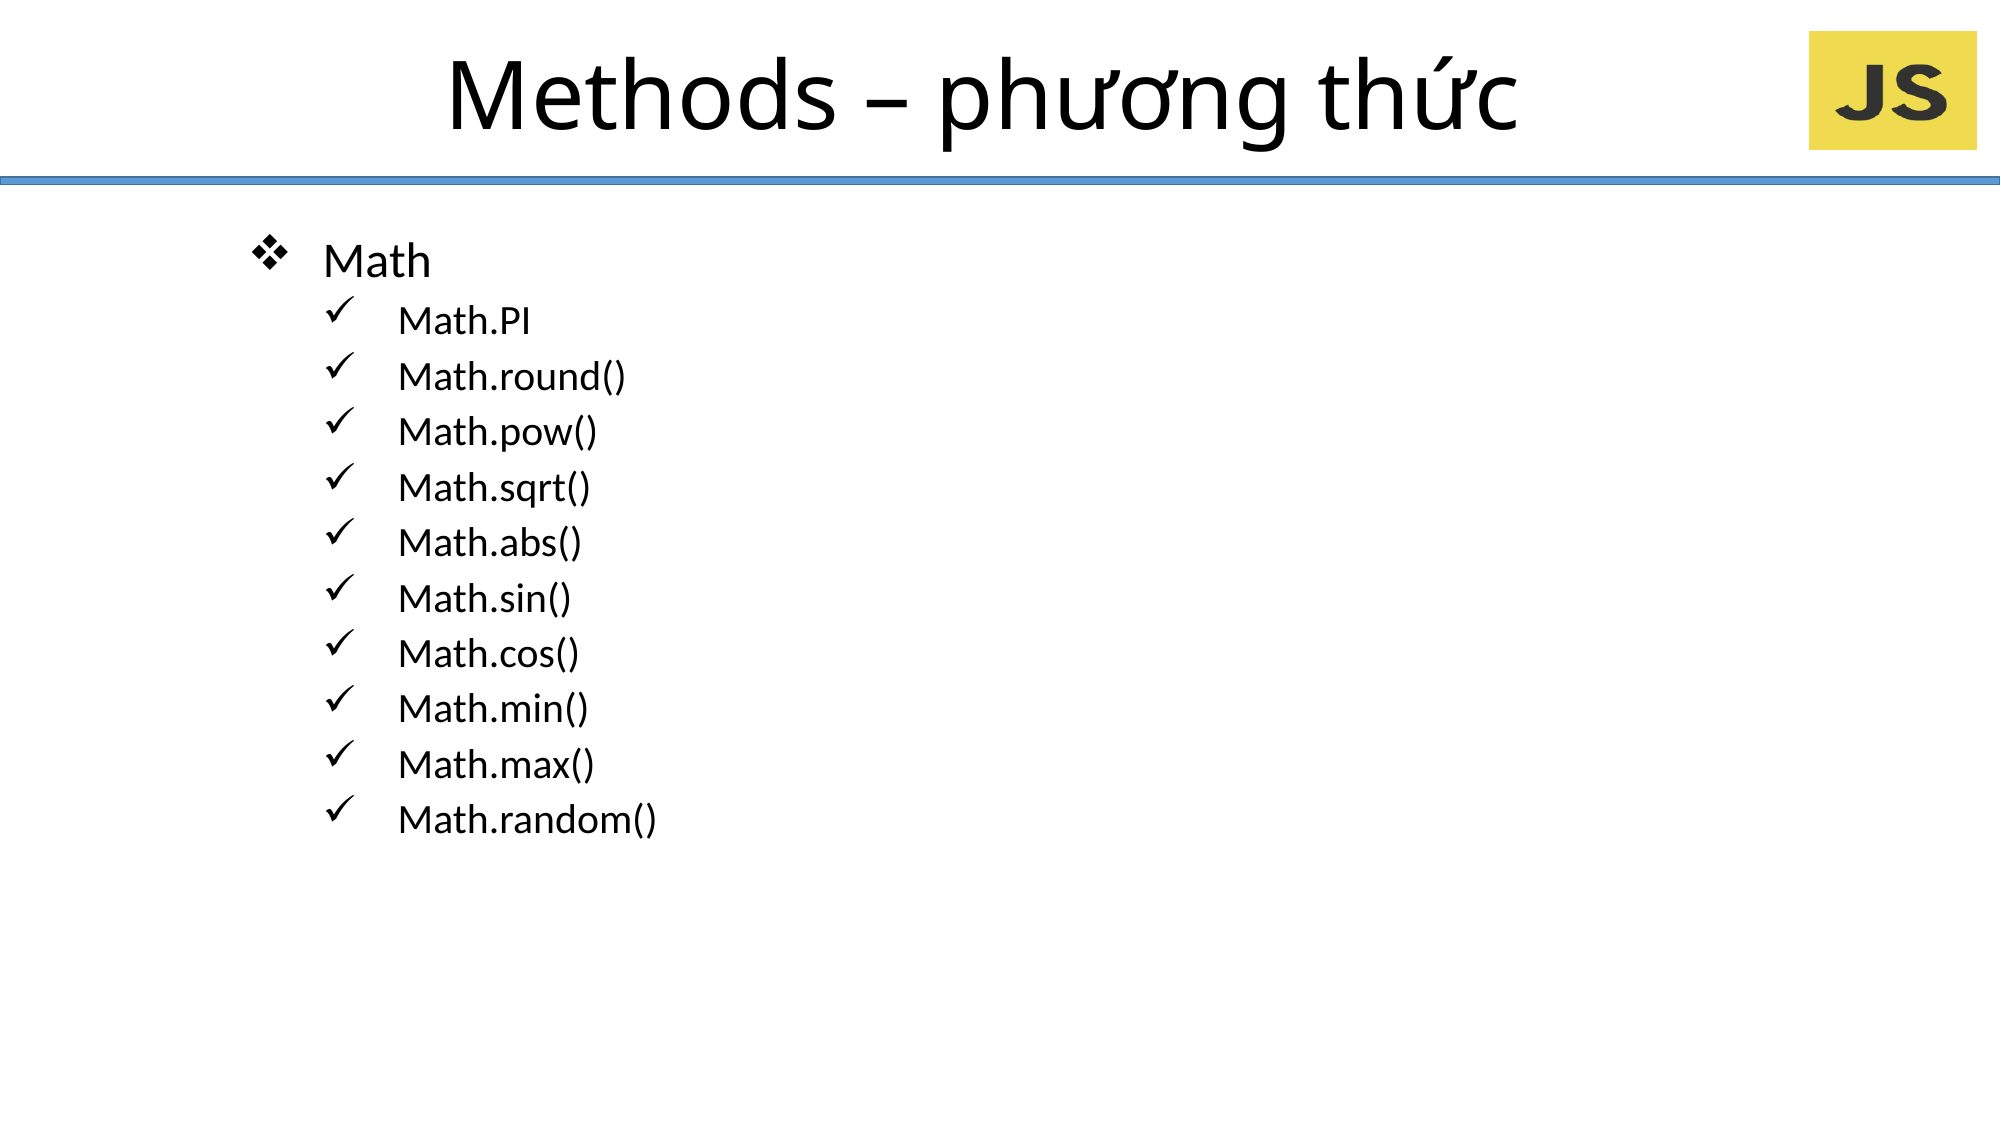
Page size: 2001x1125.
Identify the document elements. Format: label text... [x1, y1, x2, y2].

subtitle Math Math.PI Math.round() Math.pow() Math.sqrt() Math.abs() Math.sin() Math.cos() Math.min() Math.max() Math.random() [232, 226, 1733, 1125]
title Methods – phương thức [232, 39, 1733, 158]
text_box [0, 176, 2000, 186]
picture [1809, 31, 1977, 150]
